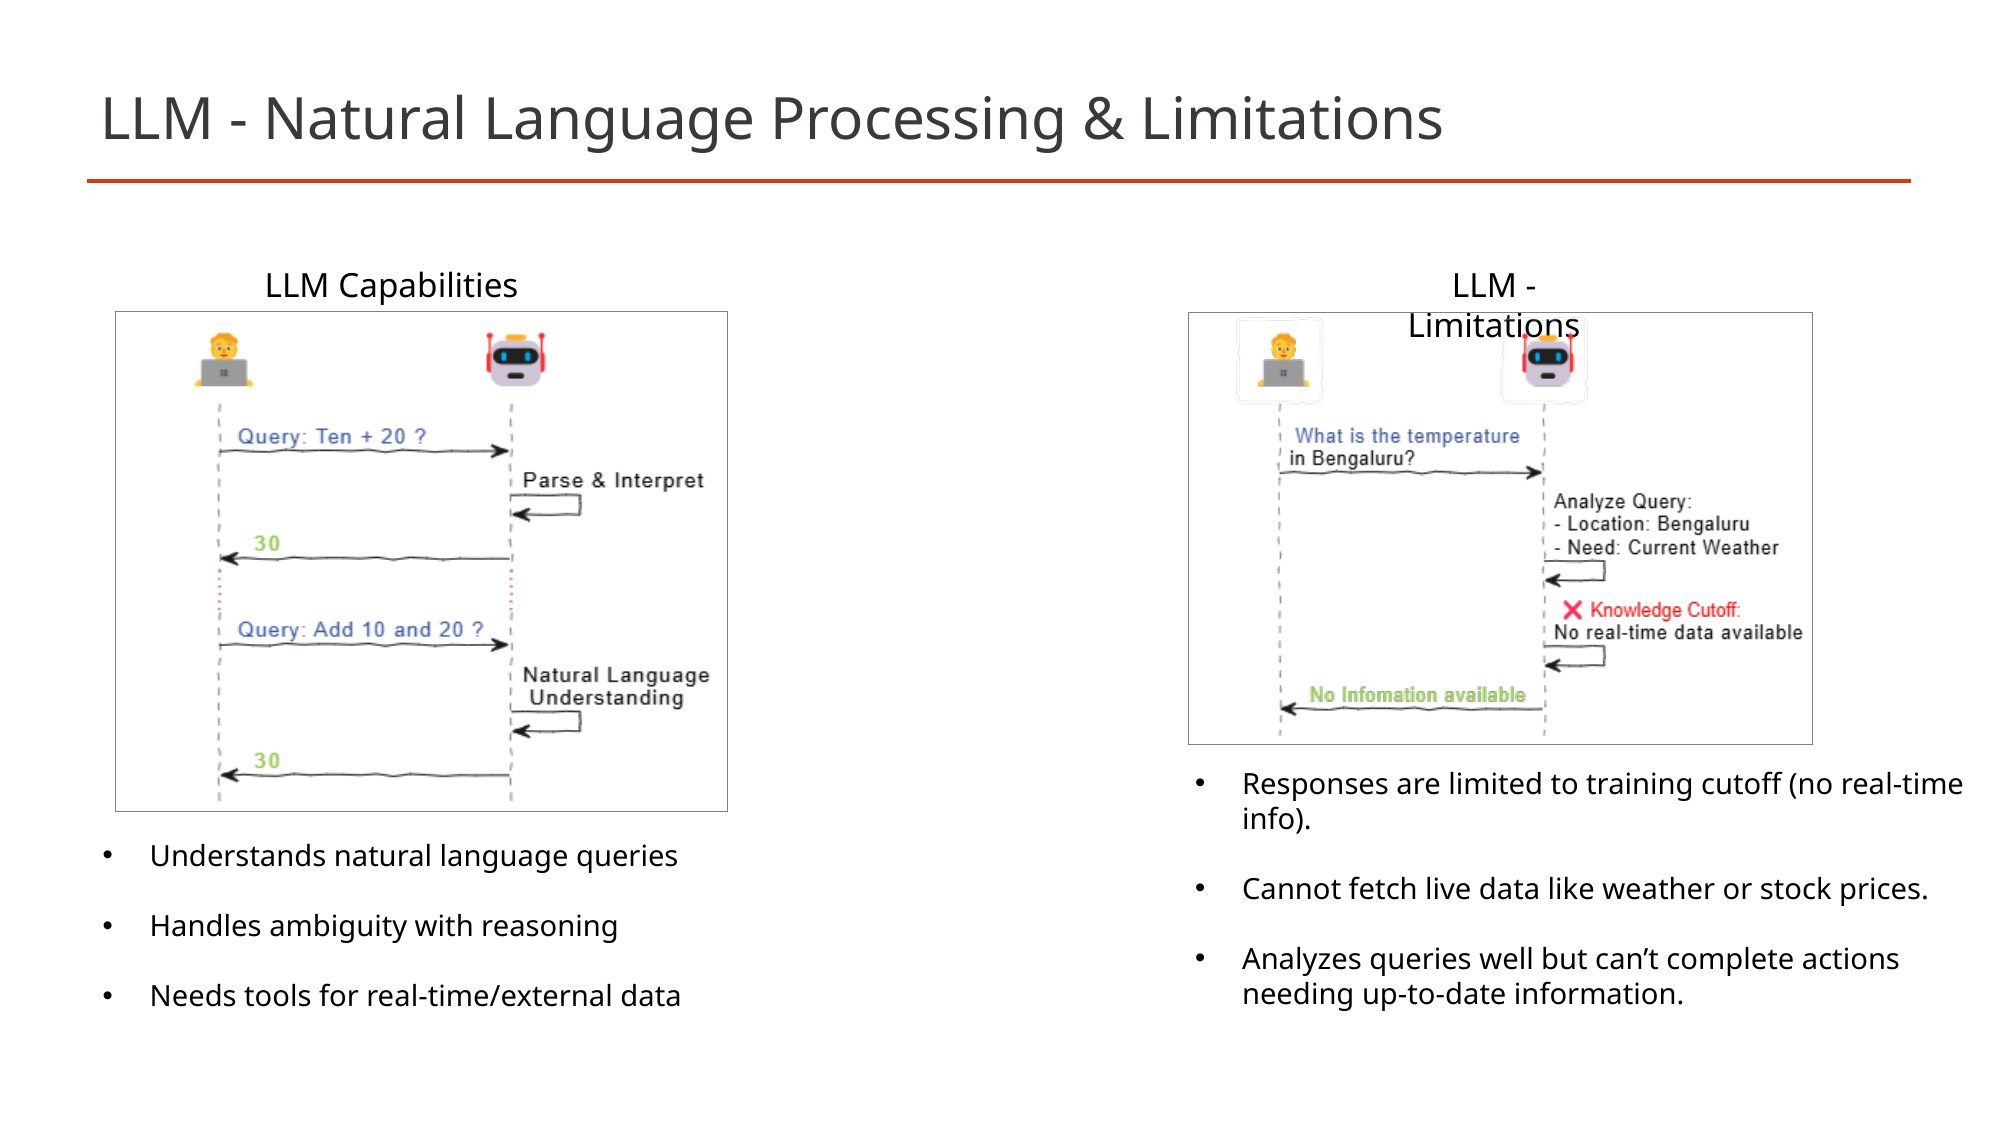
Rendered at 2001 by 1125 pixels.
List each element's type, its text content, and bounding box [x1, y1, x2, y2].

picture [1188, 312, 1813, 745]
text_box LLM - Limitations [1347, 257, 1641, 312]
title LLM - Natural Language Processing & Limitations [85, 73, 1926, 179]
text_box LLM Capabilities [104, 257, 679, 312]
text_box Responses are limited to training cutoff (no real-time info). Cannot fetch live data like weather or stock prices. Analyzes queries well but can’t complete actions needing up-to-date information. [1180, 757, 1985, 1018]
text_box Understands natural language queries Handles ambiguity with reasoning Needs tools for real-time/external data [87, 830, 698, 1055]
picture [115, 311, 728, 812]
